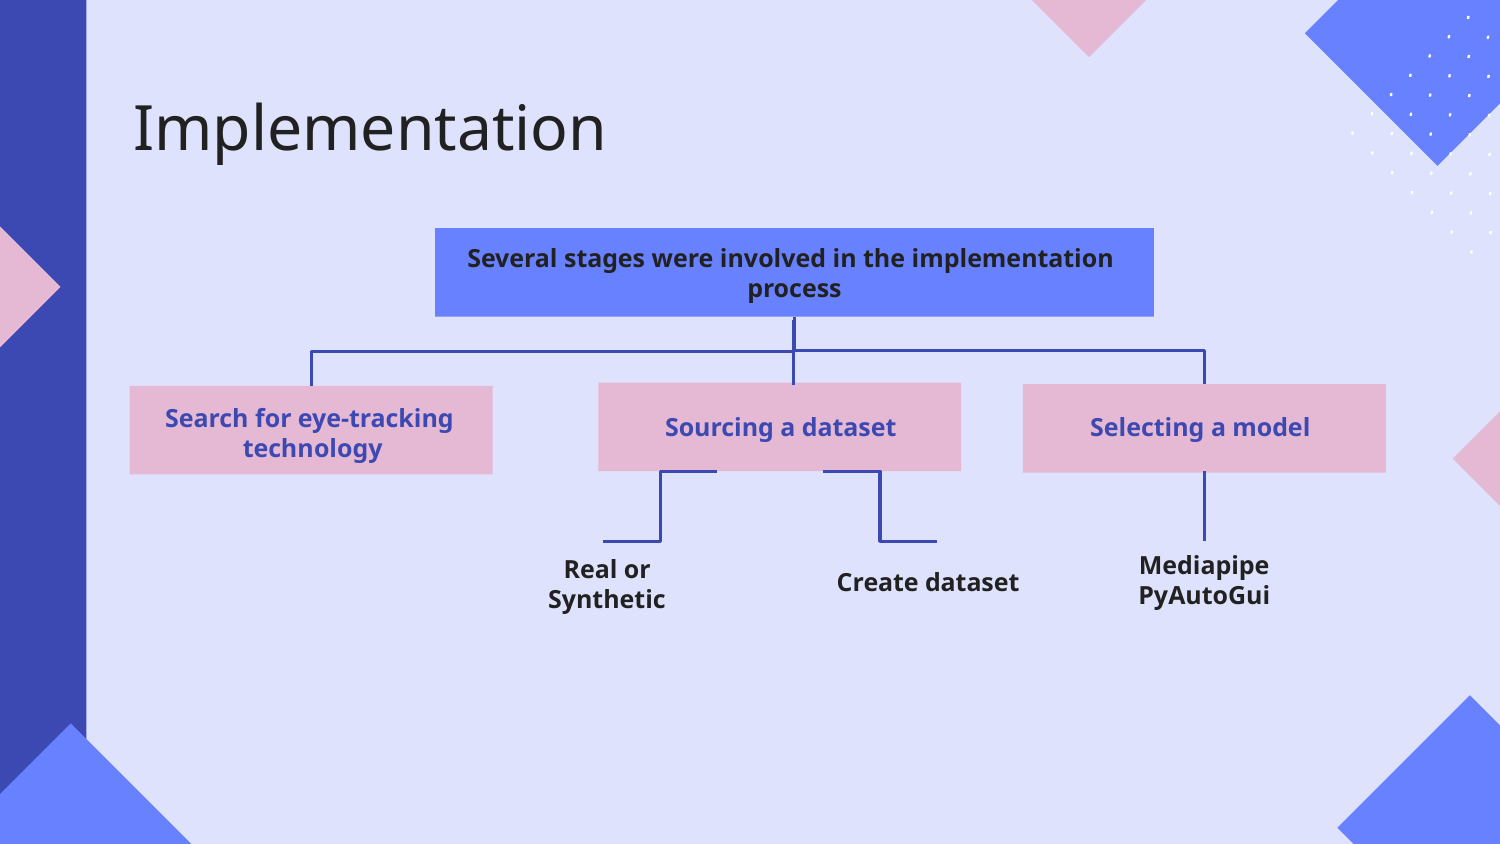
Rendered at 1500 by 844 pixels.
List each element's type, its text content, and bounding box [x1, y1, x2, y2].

text_box Several stages were involved in the implementation process [592, 228, 960, 317]
text_box [598, 382, 960, 472]
text_box Real or Synthetic [498, 546, 716, 621]
text_box [129, 385, 493, 395]
text_box Search for eye-tracking technology [107, 395, 512, 470]
text_box Create dataset [819, 544, 1037, 619]
text_box Several stages were involved in the implementation process [1037, 228, 1154, 317]
text_box Several stages were involved in the implementation process [435, 228, 512, 317]
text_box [844, 448, 916, 564]
title Implementation [118, 72, 1382, 182]
text_box [1037, 384, 1386, 473]
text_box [624, 449, 696, 564]
text_box Mediapipe PyAutoGui [1088, 541, 1320, 618]
text_box Selecting a model [1075, 404, 1431, 450]
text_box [965, 145, 1034, 556]
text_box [517, 109, 588, 594]
text_box Sourcing a dataset [629, 404, 933, 450]
text_box [129, 470, 493, 475]
